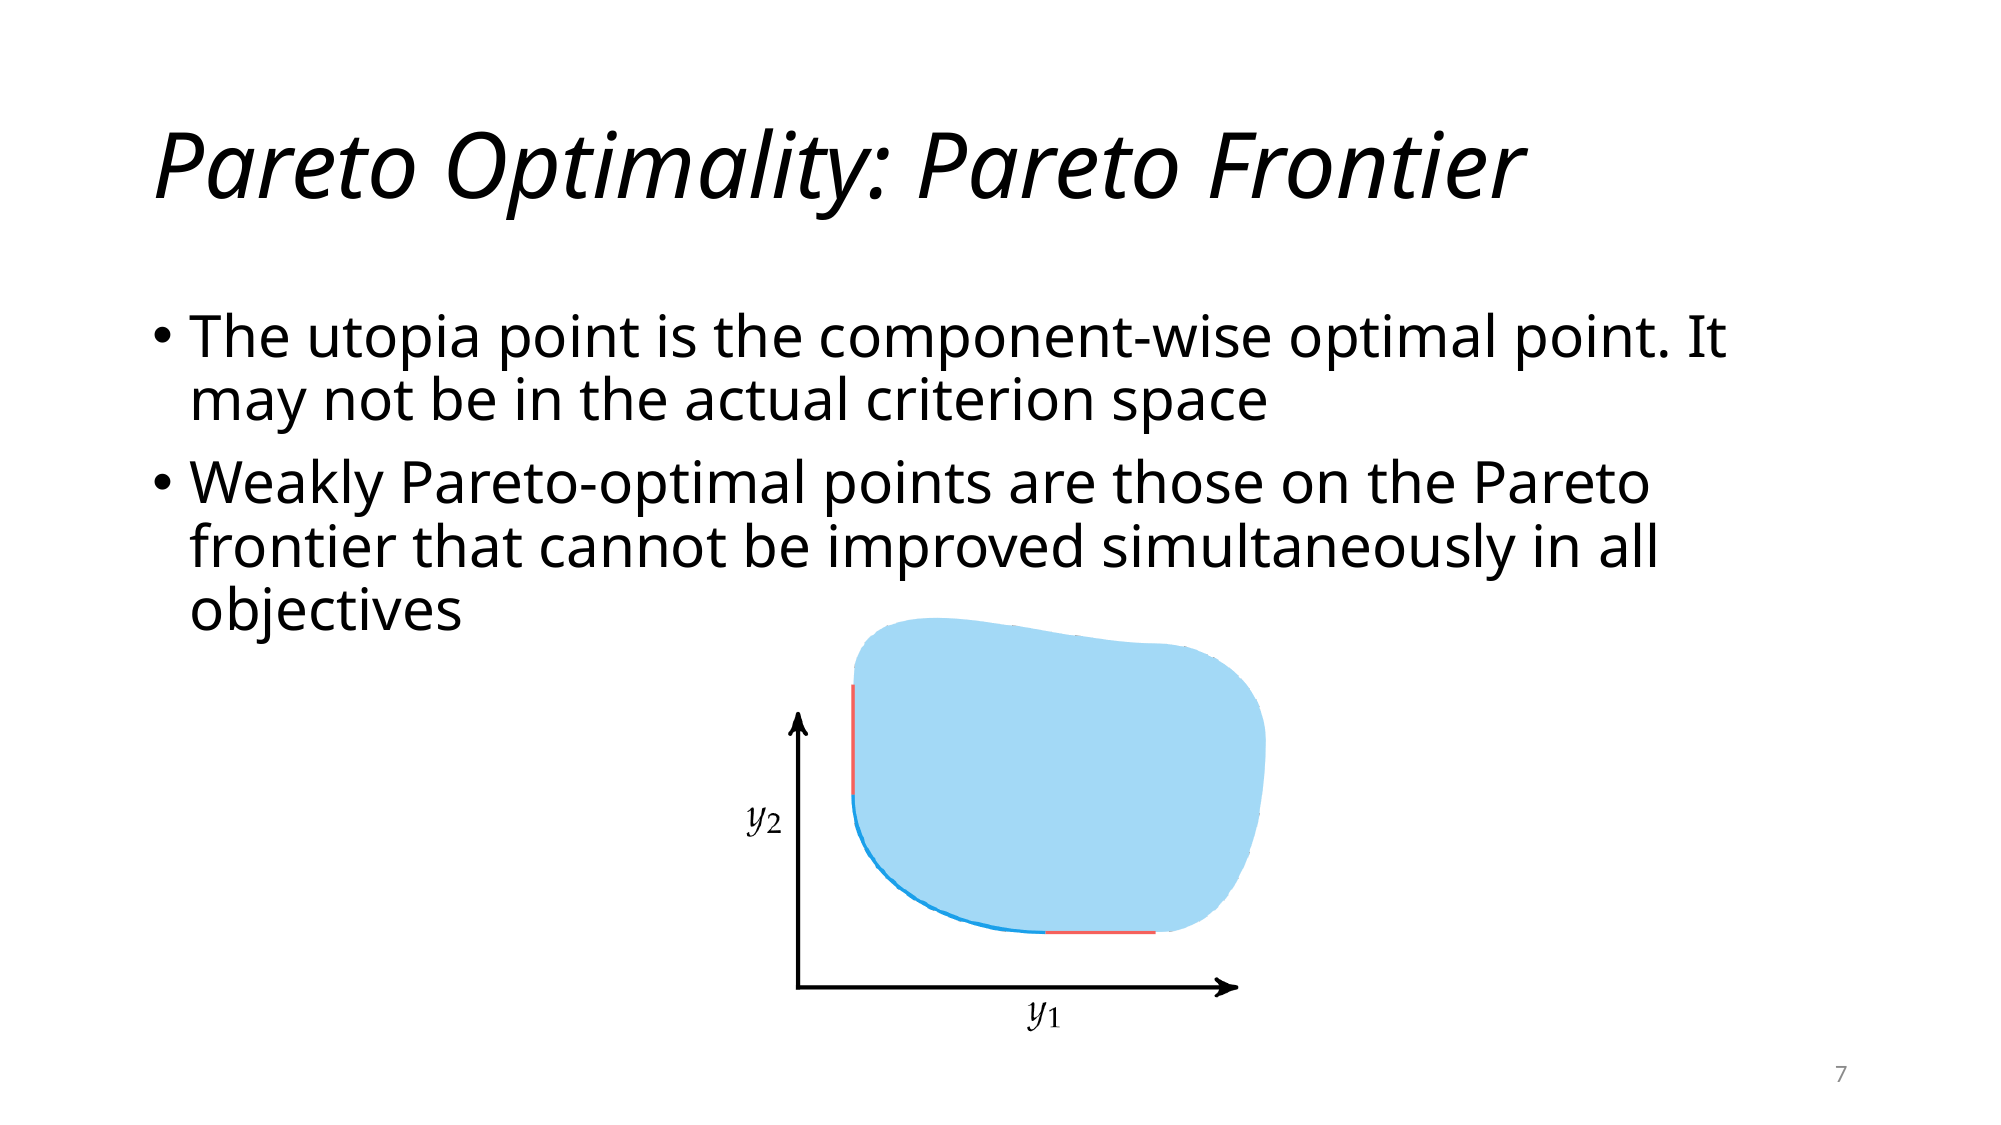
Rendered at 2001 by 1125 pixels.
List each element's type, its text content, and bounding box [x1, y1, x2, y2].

title Pareto Optimality: Pareto Frontier [137, 59, 1863, 278]
list The utopia point is the component-wise optimal point. It may not be in the actual criterion space Weakly Pareto-optimal points are those on the Pareto frontier that cannot be improved simultaneously in all objectives [137, 299, 1863, 1014]
picture [729, 562, 1270, 1048]
slide_number 7 [1412, 1042, 1863, 1103]
